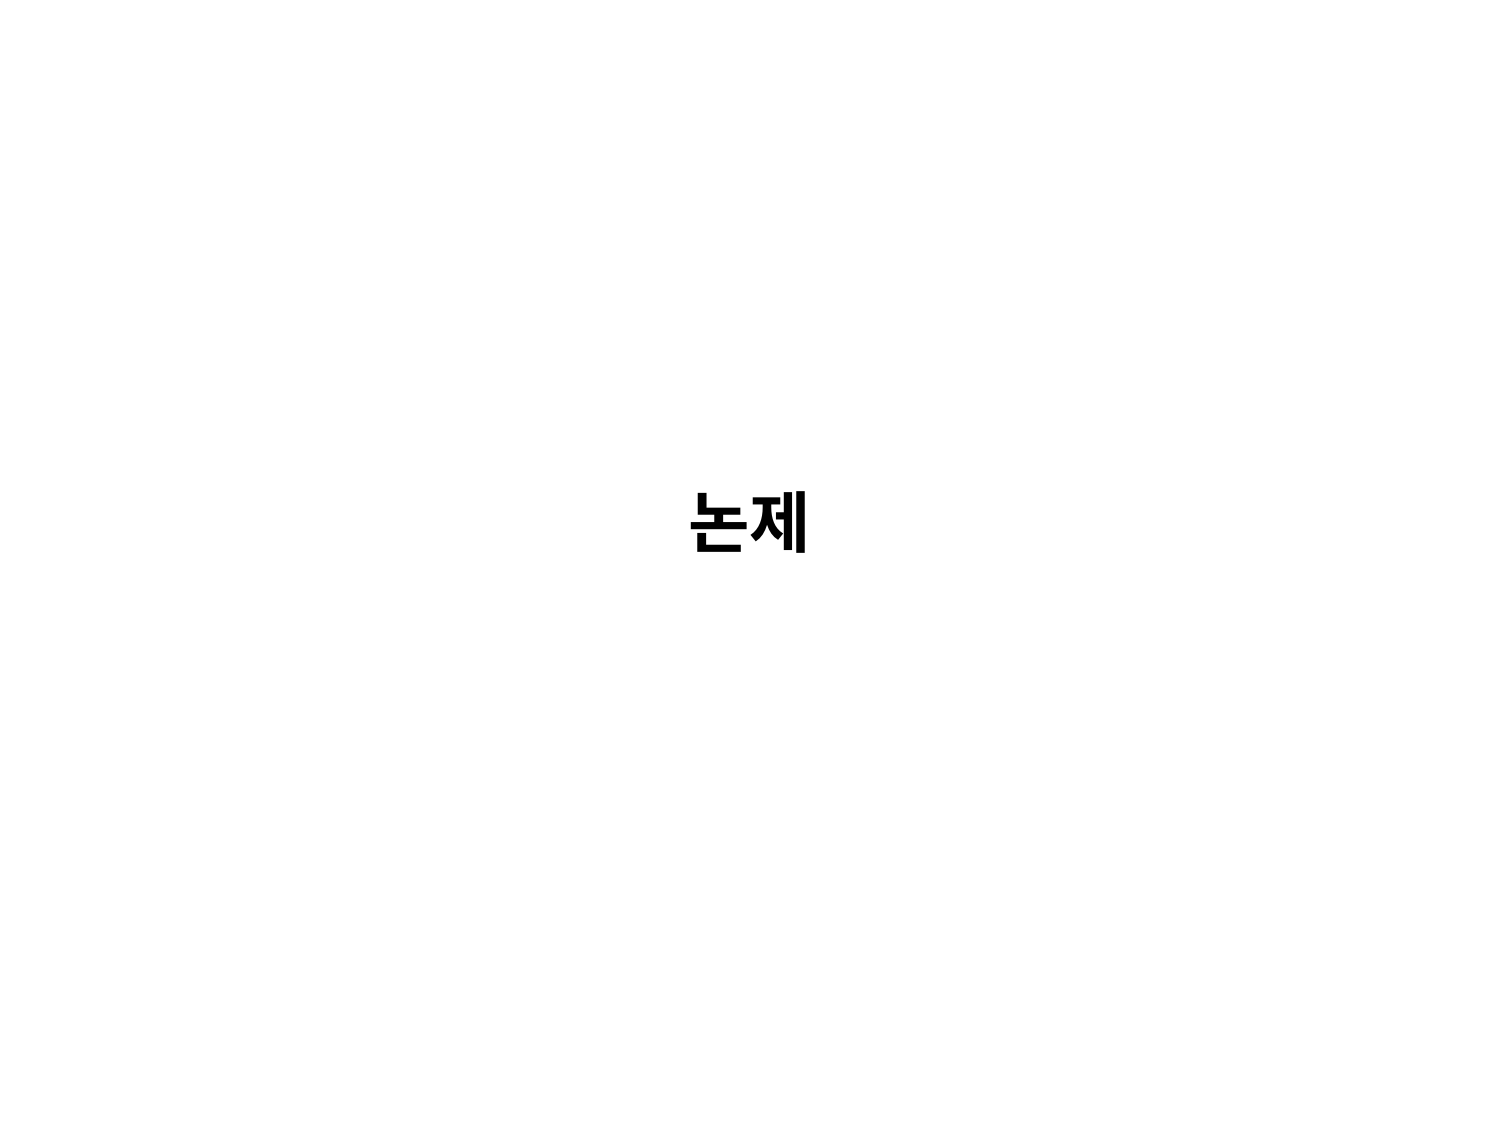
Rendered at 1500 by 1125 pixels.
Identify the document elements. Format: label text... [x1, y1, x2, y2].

text_box 논제 [219, 468, 1280, 575]
